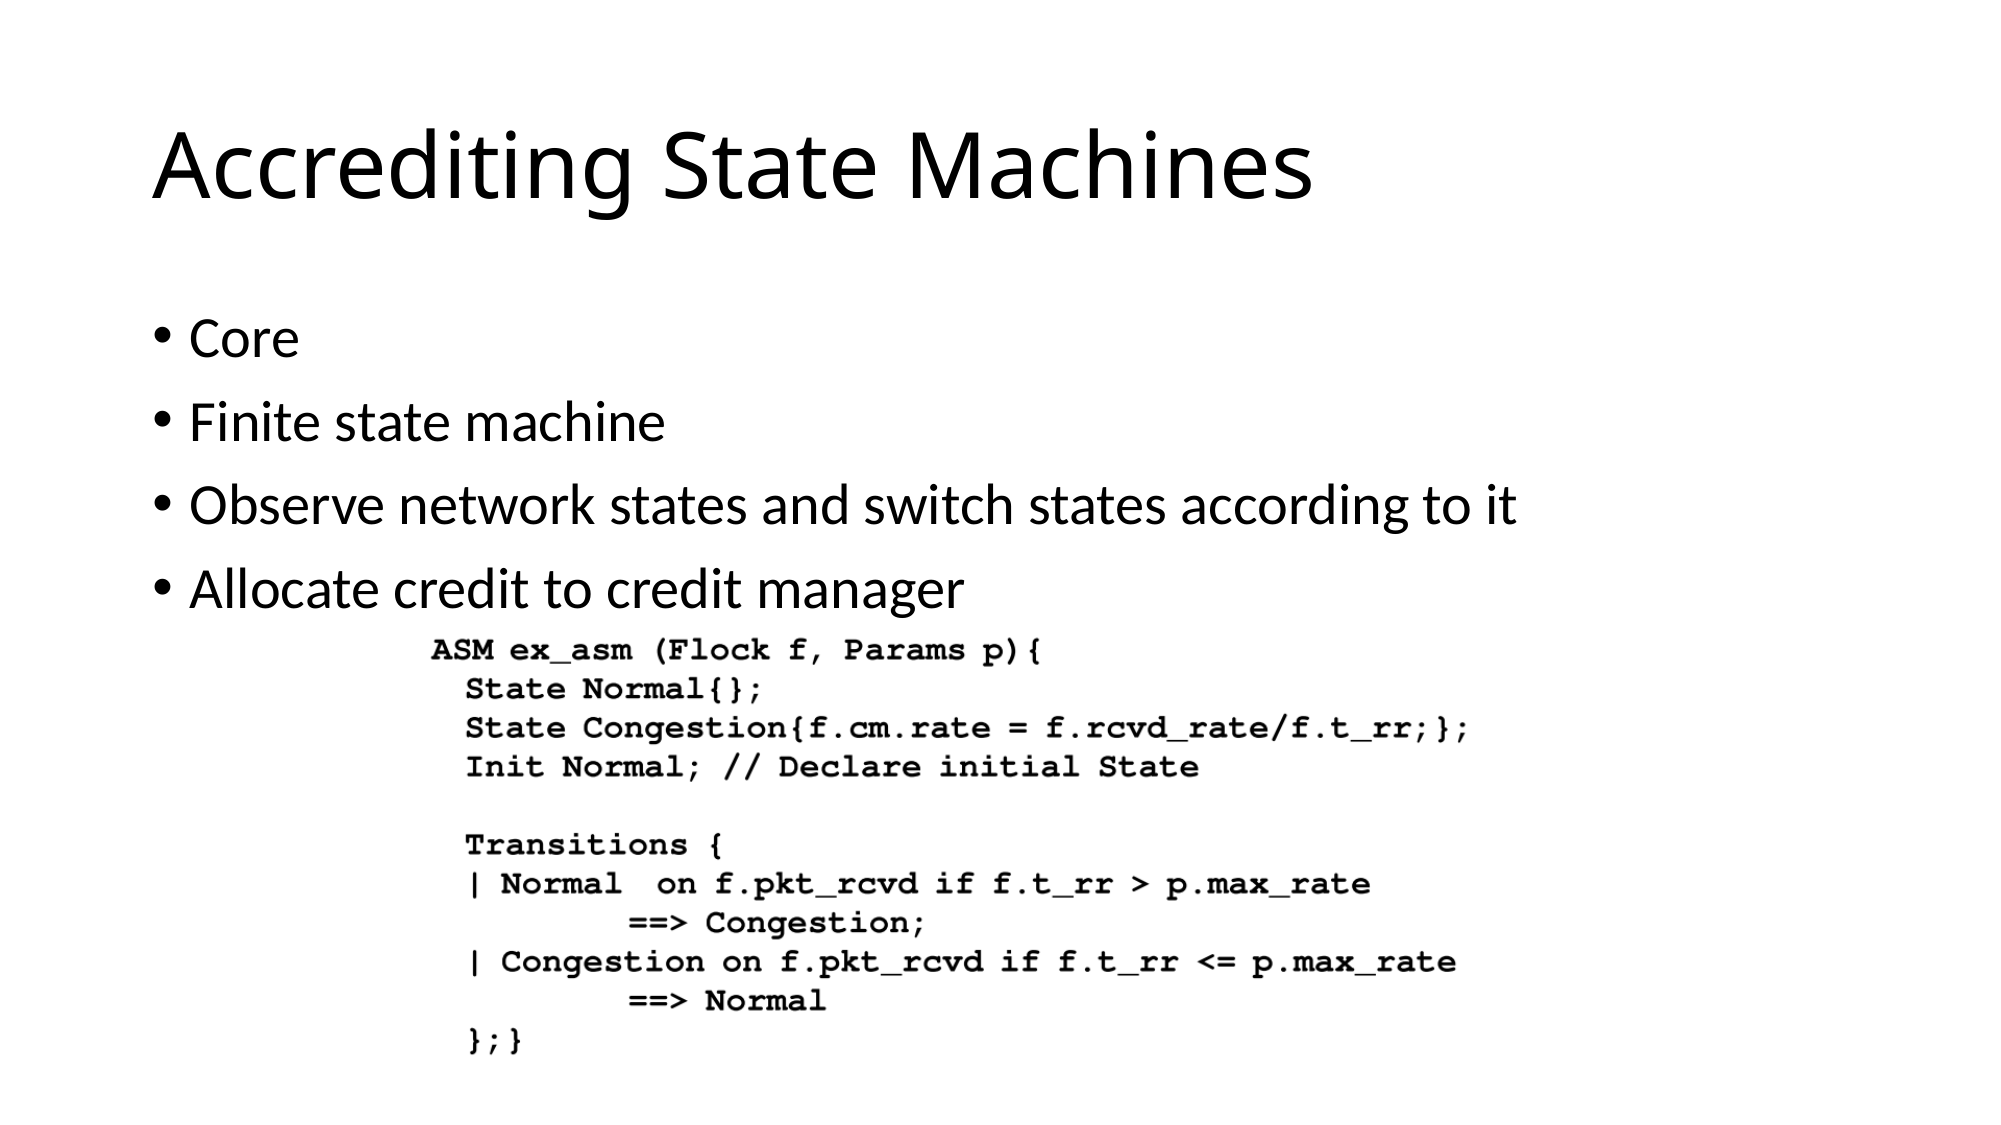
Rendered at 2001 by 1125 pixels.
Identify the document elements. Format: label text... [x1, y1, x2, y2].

title Accrediting State Machines [137, 59, 1863, 278]
picture [397, 624, 1526, 1069]
list ﻿Core Finite state machine Observe network states and switch states according to it Allocate credit to credit manager [137, 299, 1863, 1014]
